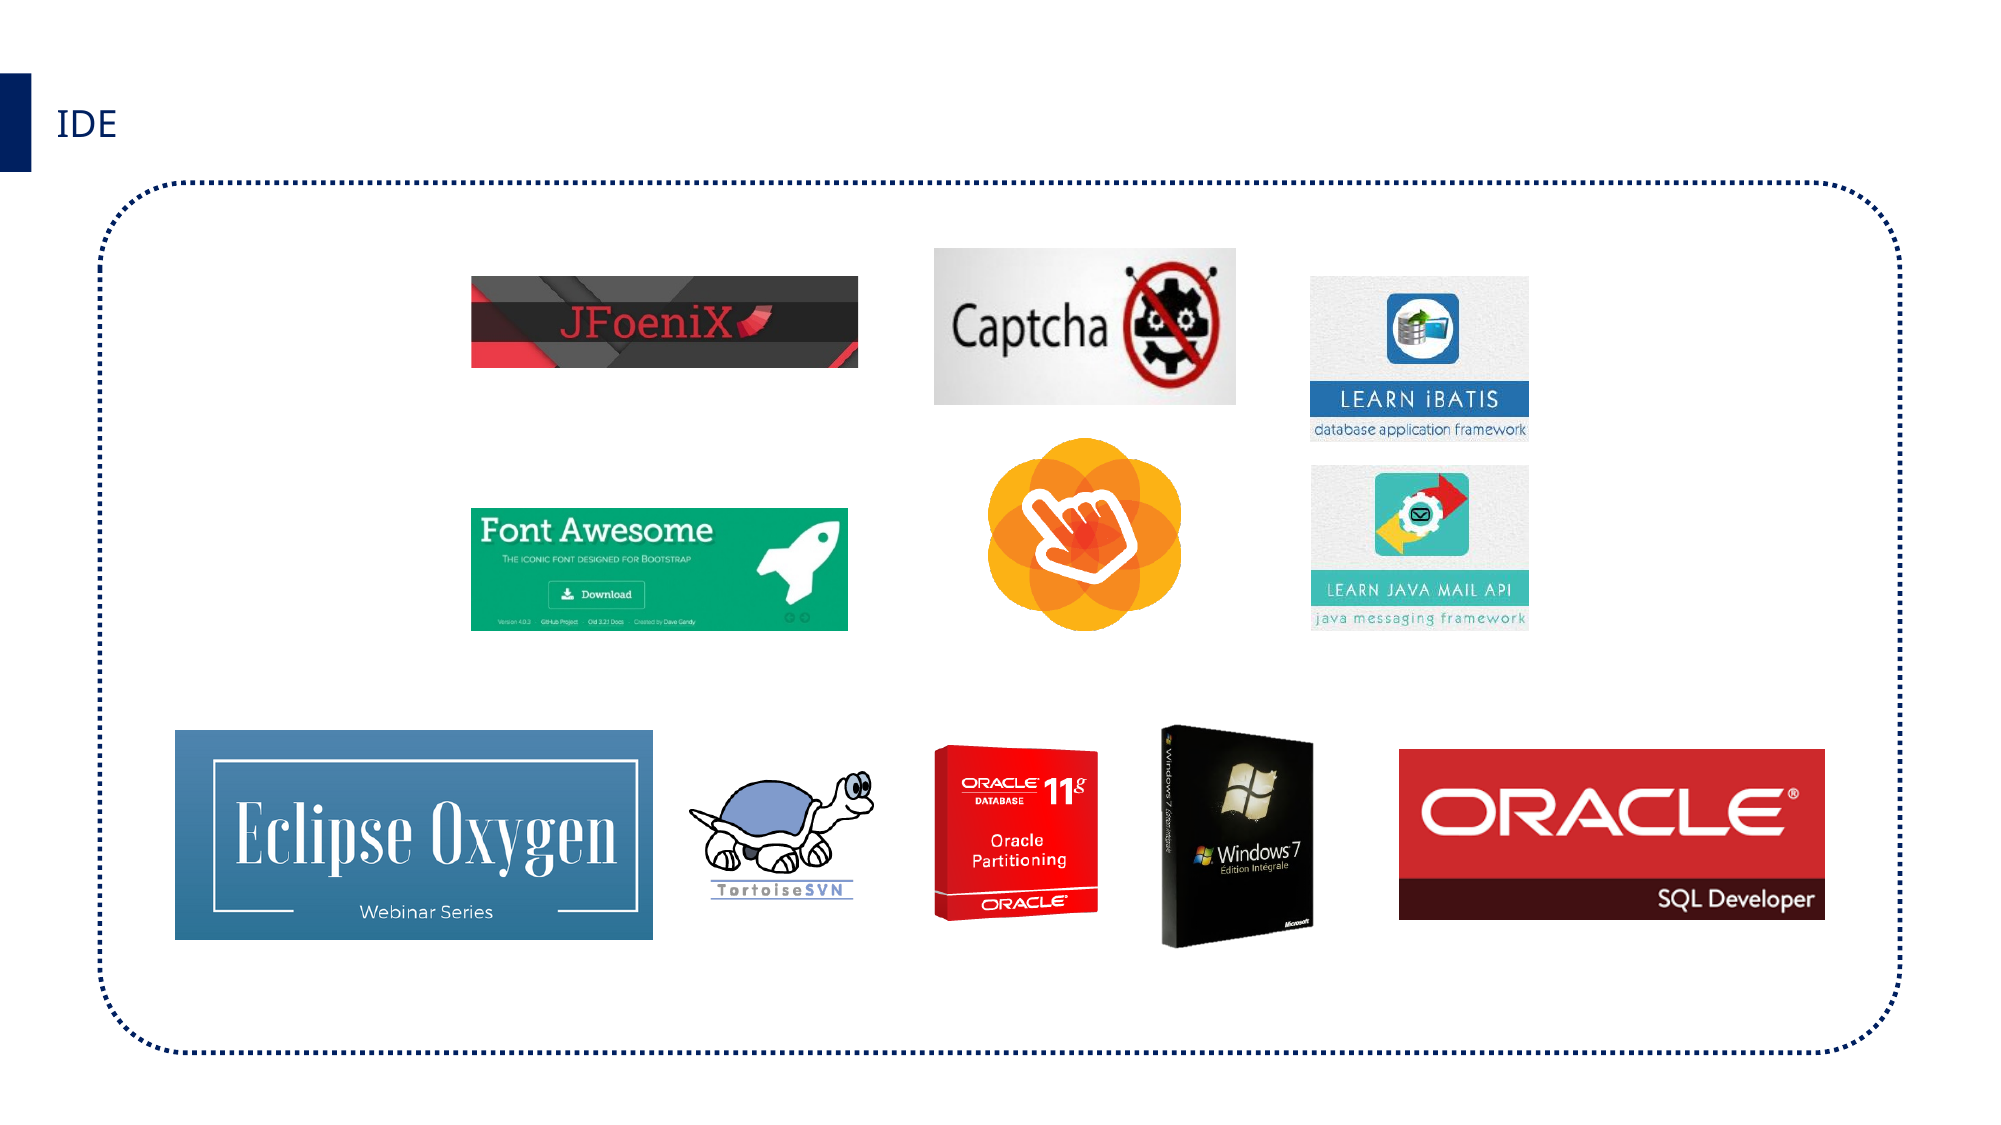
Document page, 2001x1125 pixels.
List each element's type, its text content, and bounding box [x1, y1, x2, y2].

text_box [98, 181, 1901, 1054]
text_box IDE [41, 92, 133, 153]
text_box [175, 276, 1825, 960]
picture [933, 248, 1236, 406]
text_box [0, 72, 32, 173]
